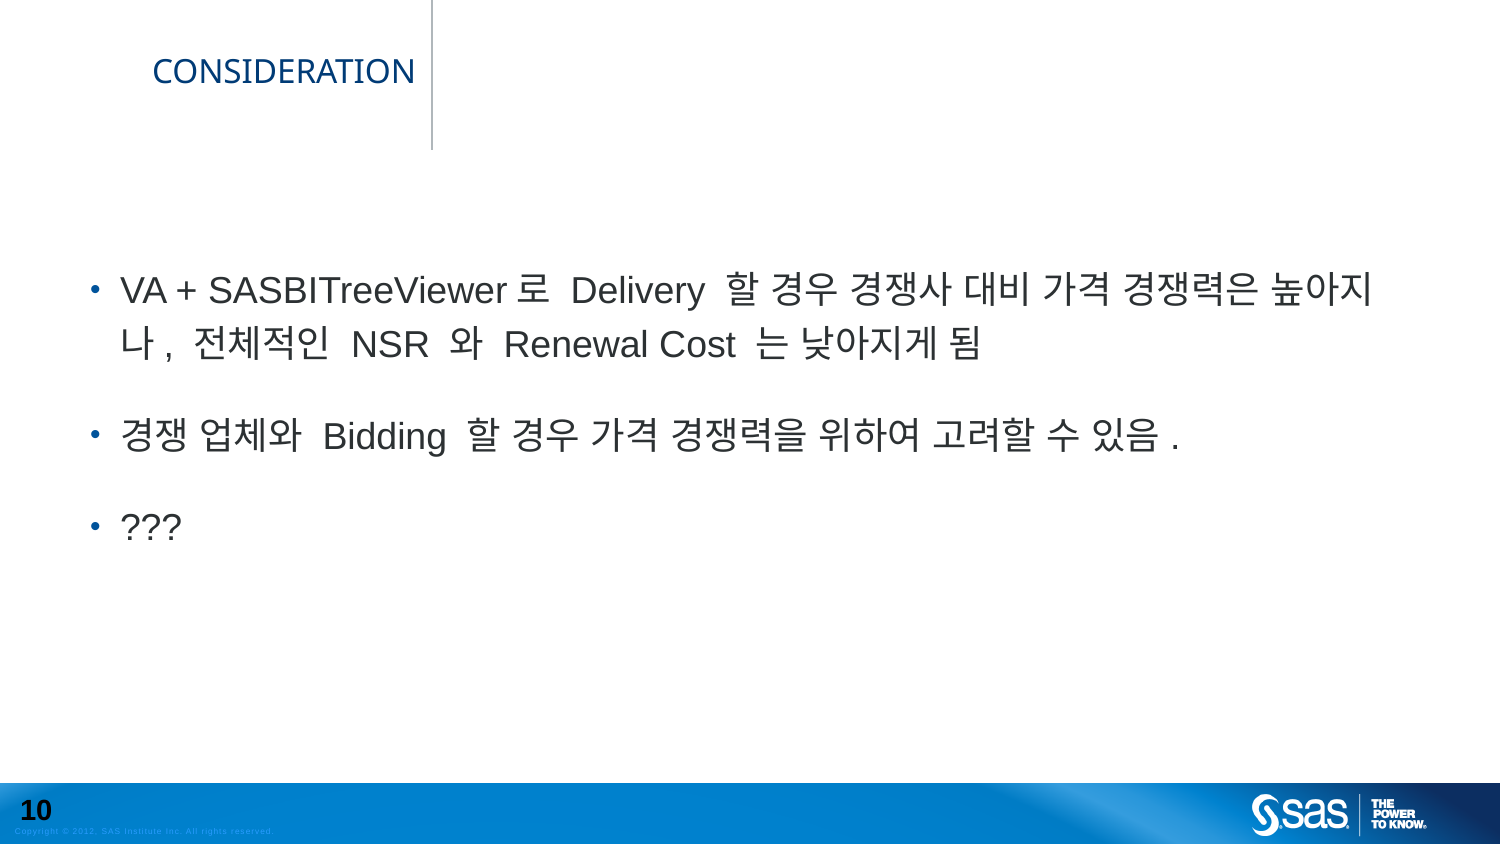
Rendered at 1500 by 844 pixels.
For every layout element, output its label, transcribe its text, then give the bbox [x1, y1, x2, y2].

picture [0, 783, 1500, 844]
list VA + SASBITreeViewer로 Delivery 할 경우 경쟁사 대비 가격 경쟁력은 높아지나, 전체적인 NSR 와 Renewal Cost 는 낮아지게 됨 경쟁 업체와 Bidding 할 경우 가격 경쟁력을 위하여 고려할 수 있음. ??? [75, 248, 1426, 558]
title Consideration [19, 41, 432, 98]
